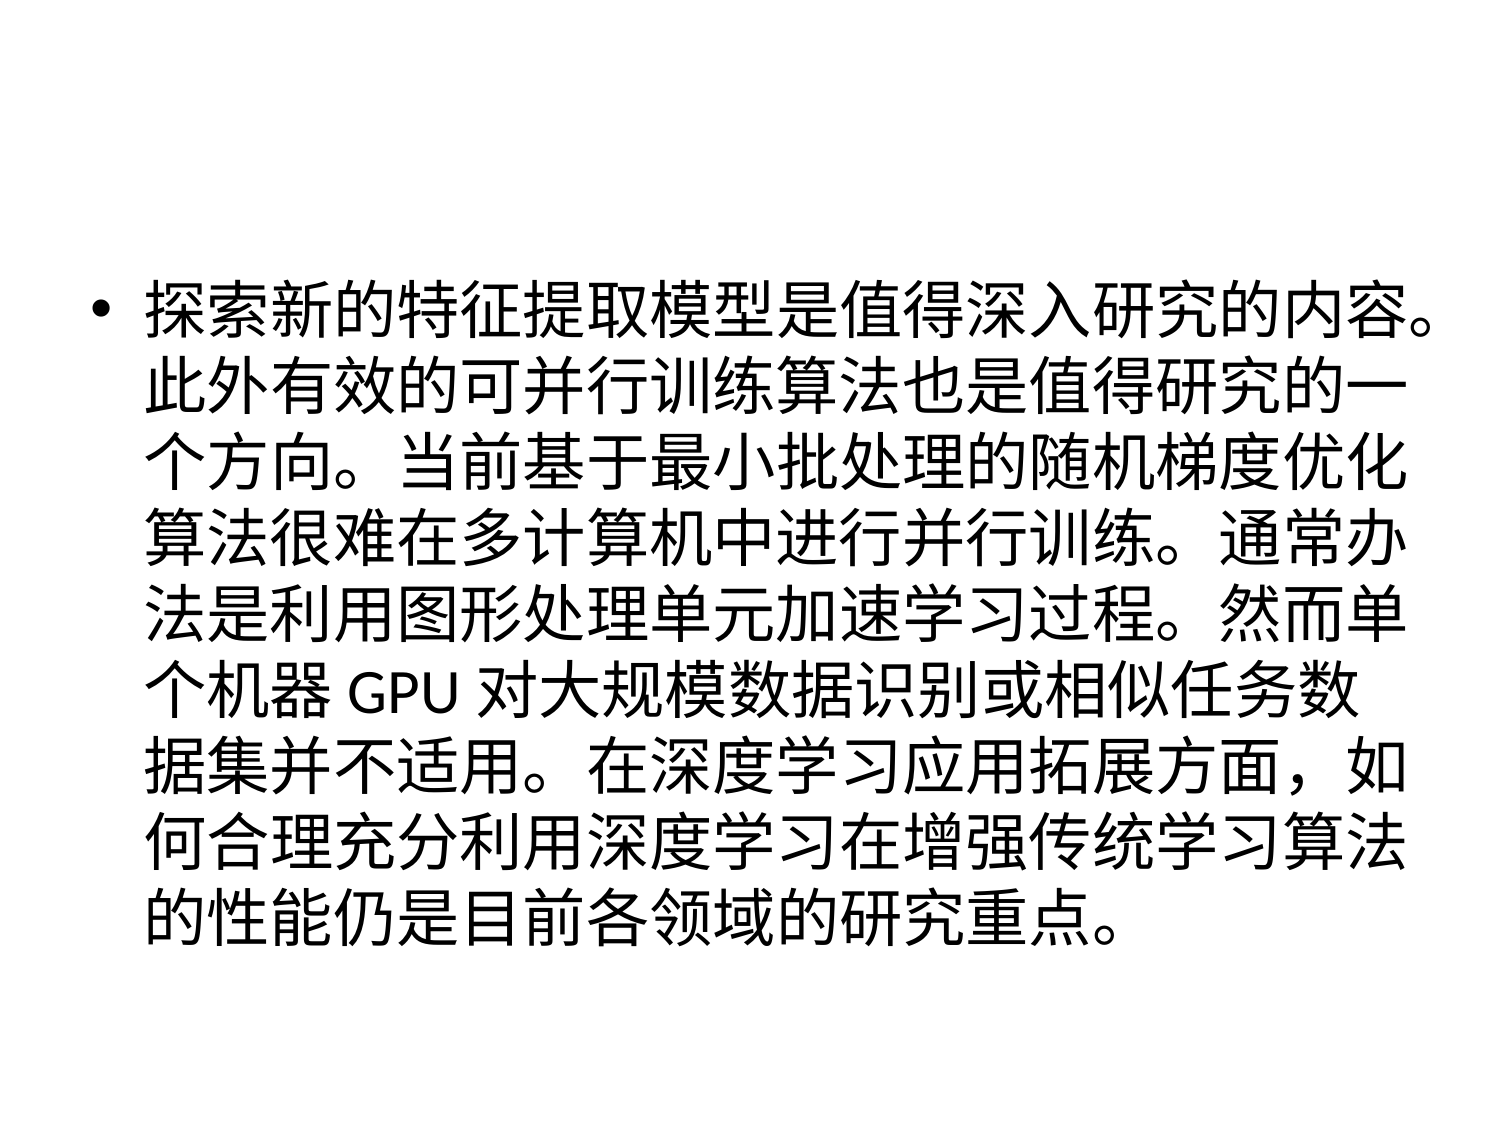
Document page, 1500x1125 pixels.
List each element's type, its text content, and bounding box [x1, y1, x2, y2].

list 探索新的特征提取模型是值得深入研究的内容。此外有效的可并行训练算法也是值得研究的一个方向。当前基于最小批处理的随机梯度优化算法很难在多计算机中进行并行训练。通常办法是利用图形处理单元加速学习过程。然而单个机器GPU对大规模数据识别或相似任务数据集并不适用。在深度学习应用拓展方面，如何合理充分利用深度学习在增强传统学习算法的性能仍是目前各领域的研究重点。 [75, 262, 1425, 1005]
